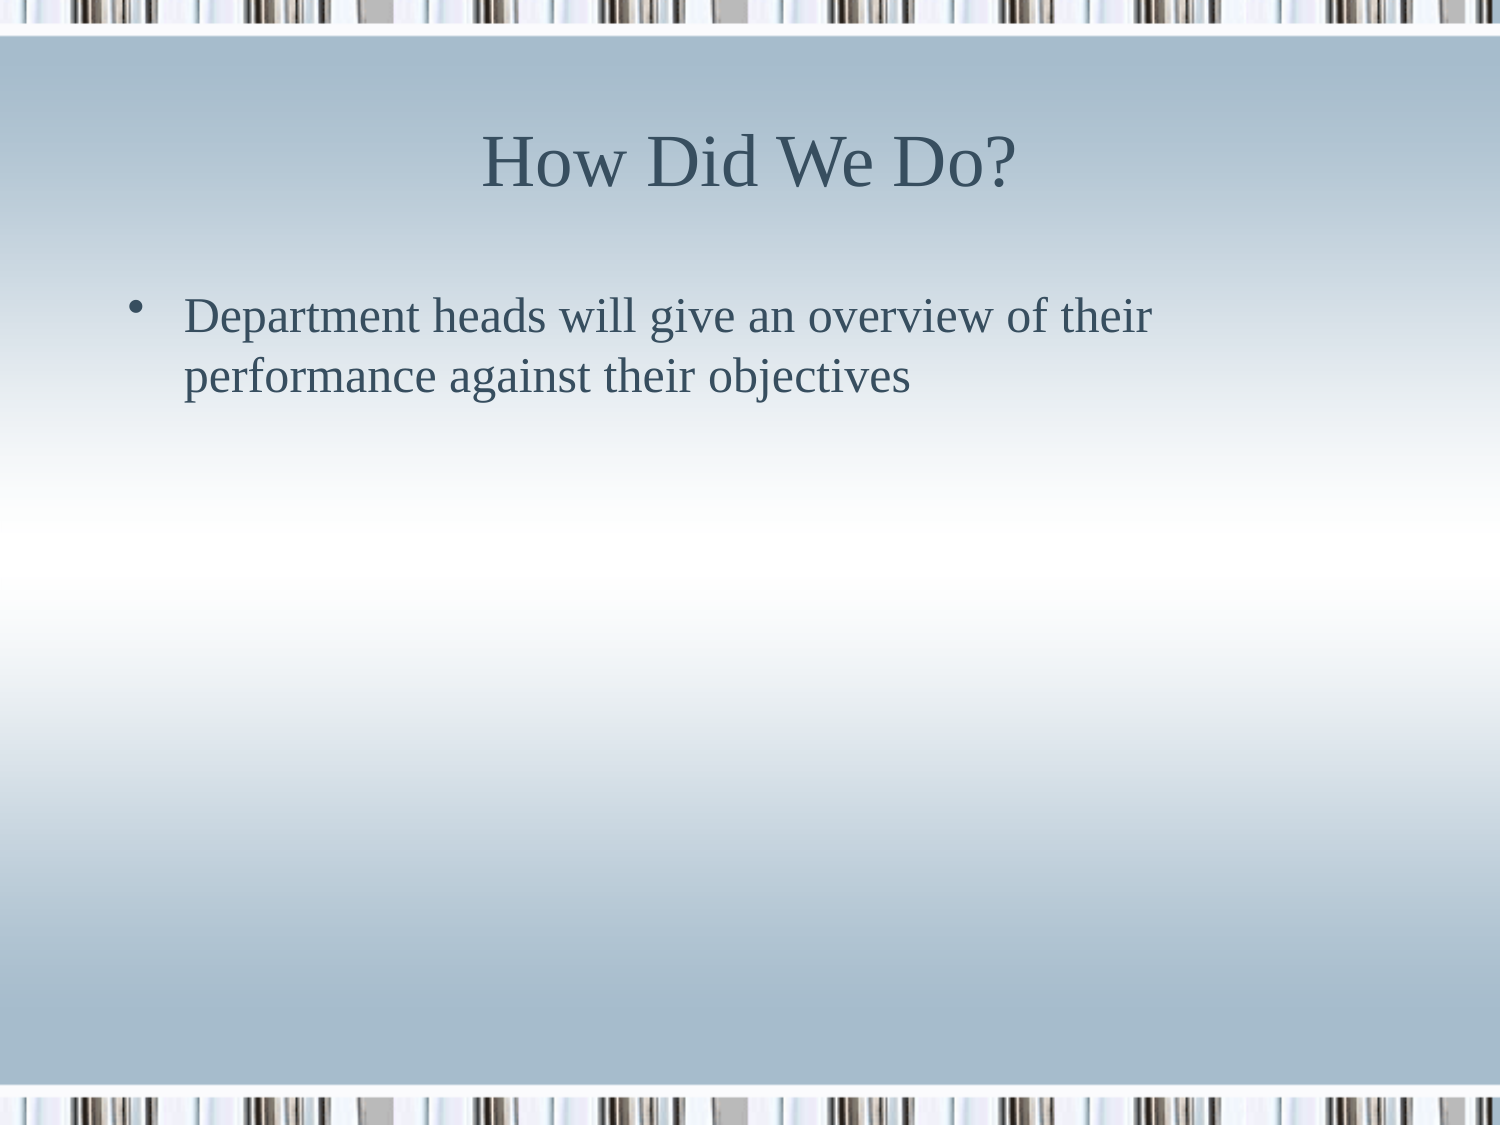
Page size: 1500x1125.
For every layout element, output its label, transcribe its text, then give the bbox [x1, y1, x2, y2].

title How Did We Do? [112, 74, 1388, 238]
list Department heads will give an overview of their performance against their objectives [112, 274, 1388, 988]
picture [0, 0, 1500, 1125]
